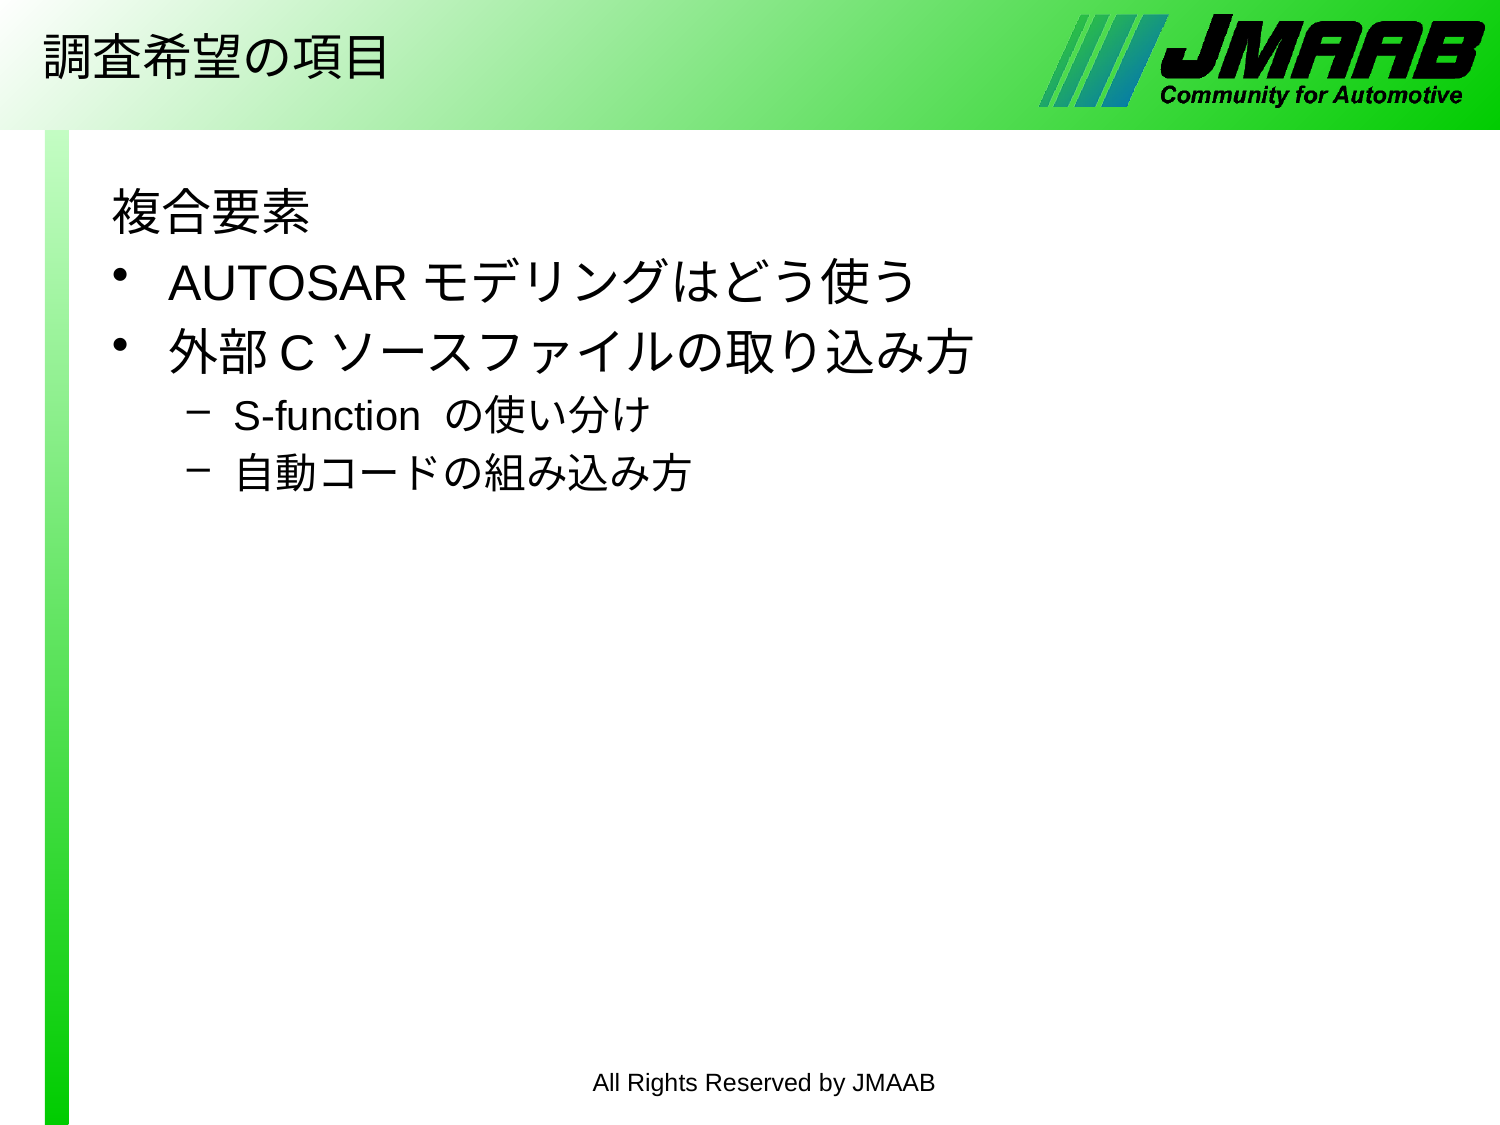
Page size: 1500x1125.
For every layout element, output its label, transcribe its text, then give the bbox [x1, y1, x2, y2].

picture [1036, 11, 1486, 109]
title 調査希望の項目 [27, 21, 1057, 91]
list 複合要素 AUTOSARモデリングはどう使う 外部Cソースファイルの取り込み方 S-function の使い分け 自動コードの組み込み方 [96, 172, 1447, 1047]
